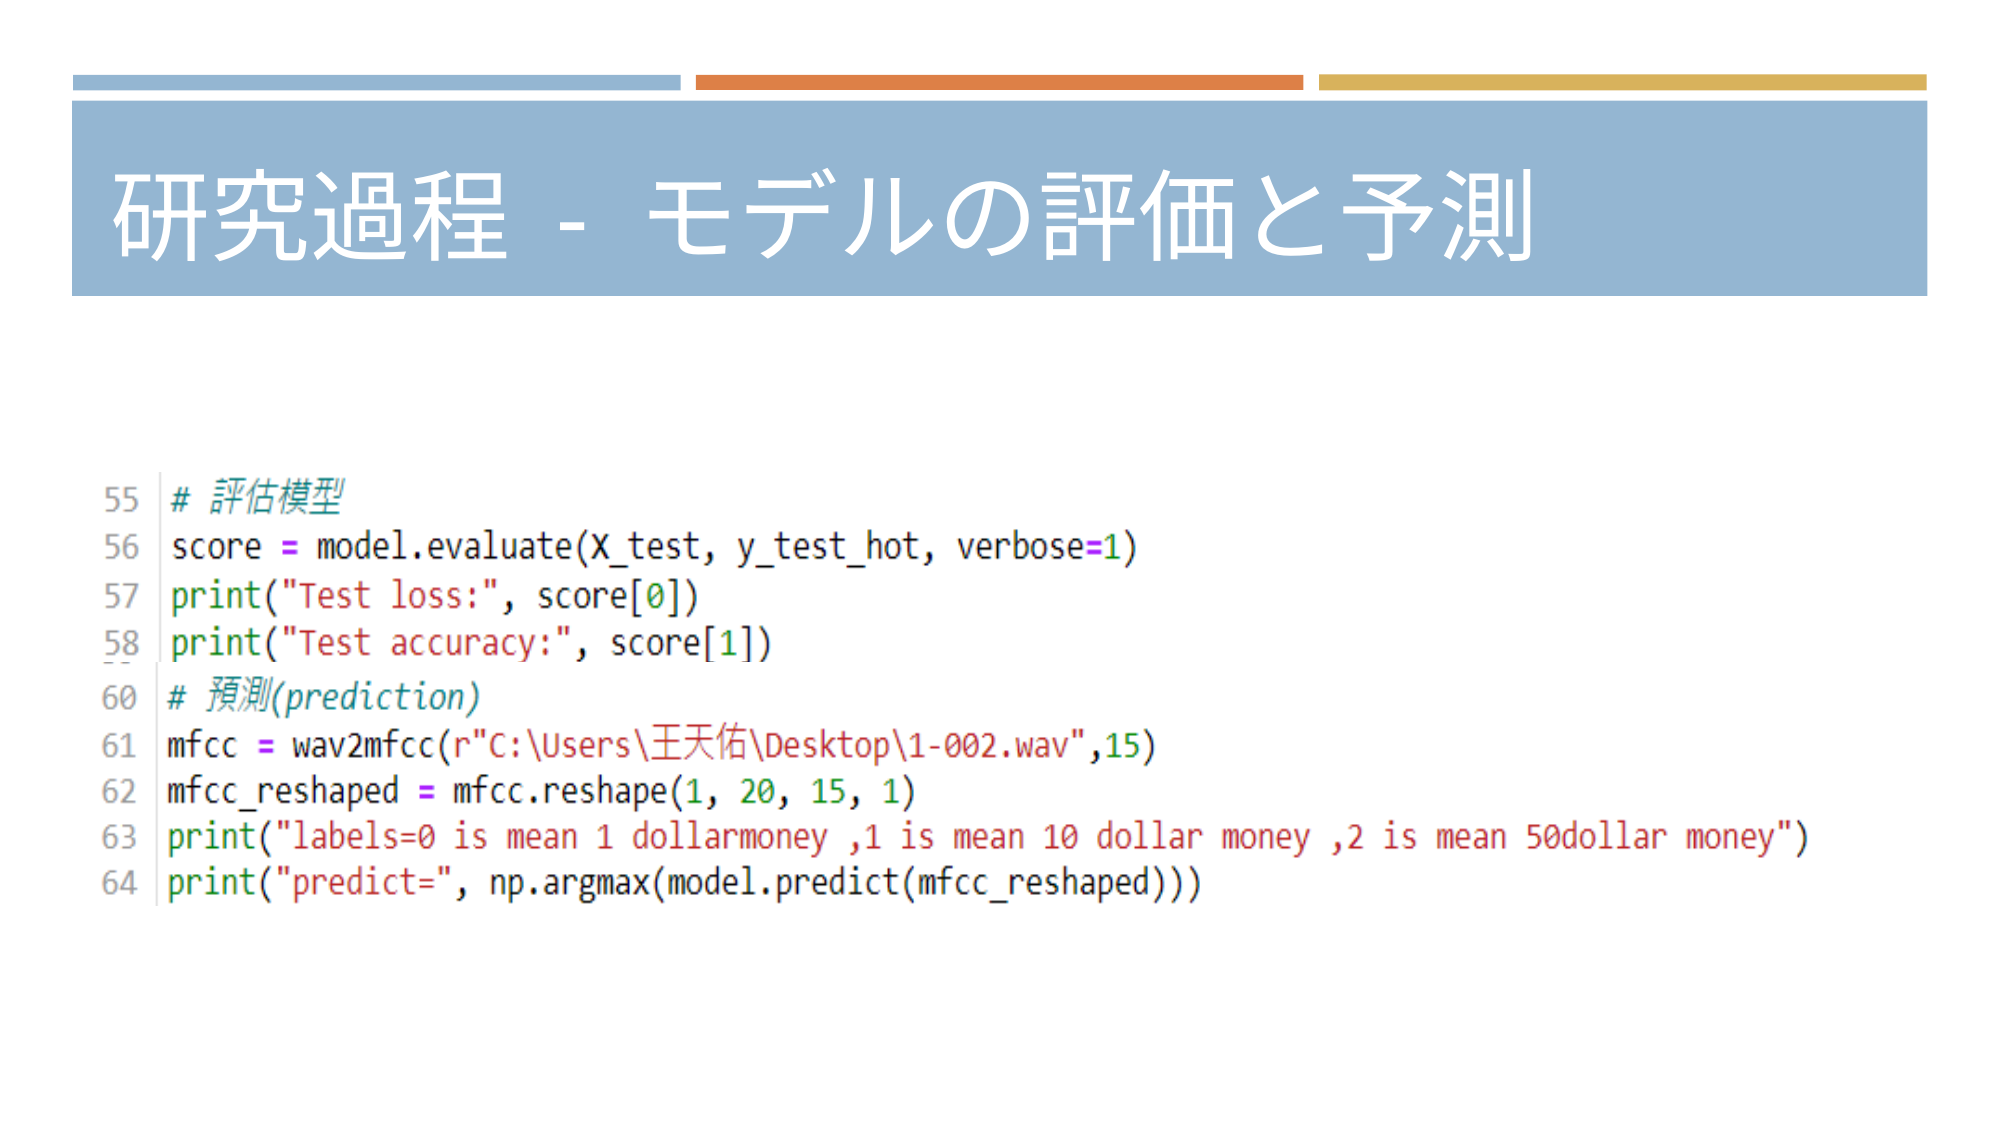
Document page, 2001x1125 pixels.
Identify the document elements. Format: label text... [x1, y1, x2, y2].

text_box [95, 471, 1824, 906]
title 研究過程 - モデルの評価と予測 [95, 115, 1905, 282]
